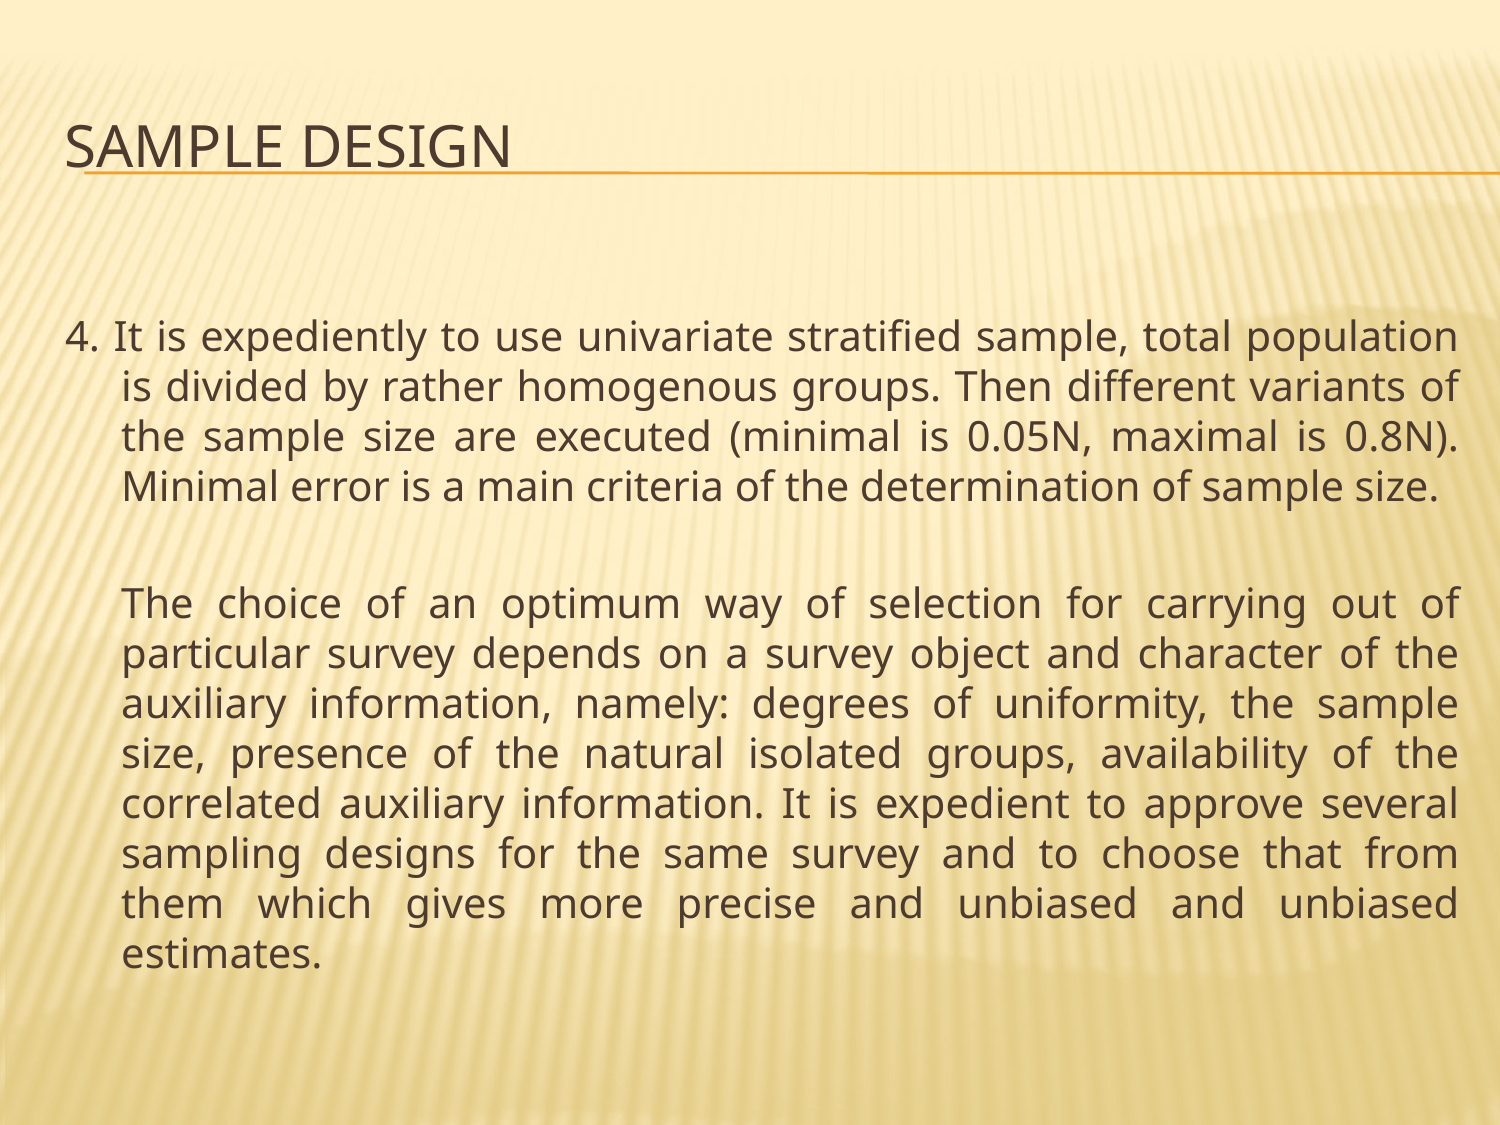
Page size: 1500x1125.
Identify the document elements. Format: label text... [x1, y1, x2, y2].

title Sample design [50, 75, 1475, 213]
list 4. It is expediently to use univariate stratified sample, total population is divided by rather homogenous groups. Then different variants of the sample size are executed (minimal is 0.05N, maximal is 0.8N). Minimal error is a main criteria of the determination of sample size. The choice of an optimum way of selection for carrying out of particular survey depends on a survey object and character of the auxiliary information, namely: degrees of uniformity, the sample size, presence of the natural isolated groups, availability of the correlated auxiliary information. It is expedient to approve several sampling designs for the same survey and to choose that from them which gives more precise and unbiased and unbiased estimates. [49, 302, 1476, 1071]
